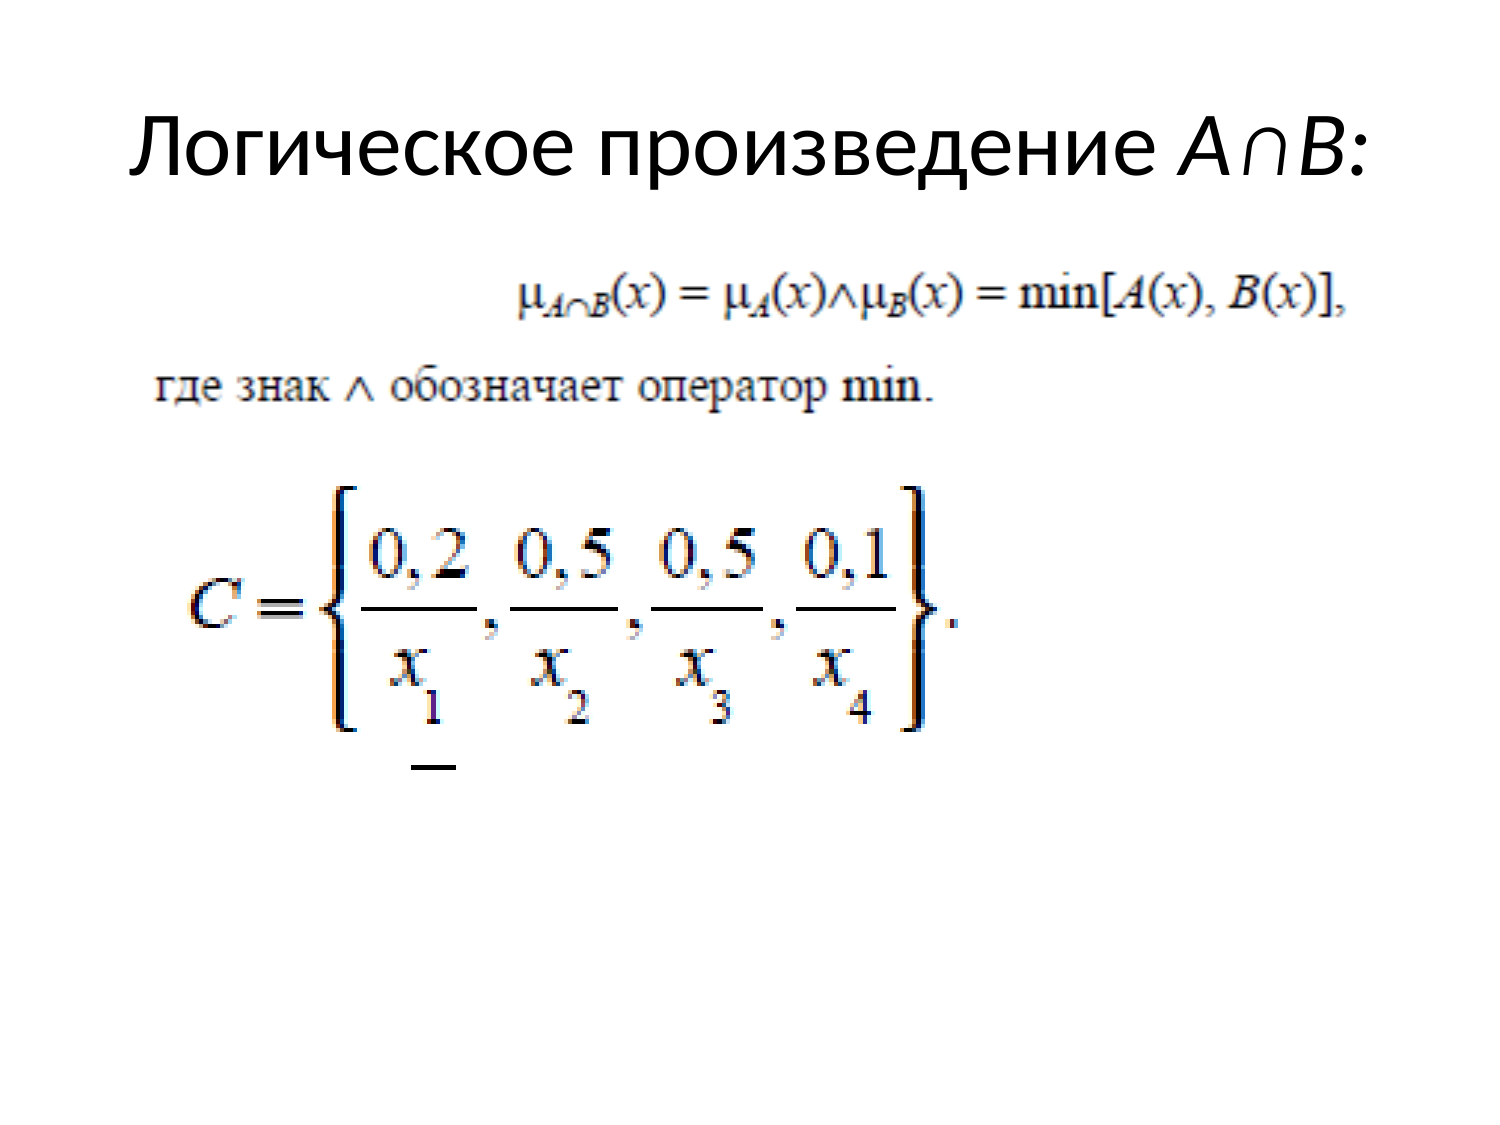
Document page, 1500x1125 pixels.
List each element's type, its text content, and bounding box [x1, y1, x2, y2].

picture [149, 474, 976, 770]
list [137, 249, 1388, 429]
title Логическое произведение А∩В: [75, 45, 1425, 233]
